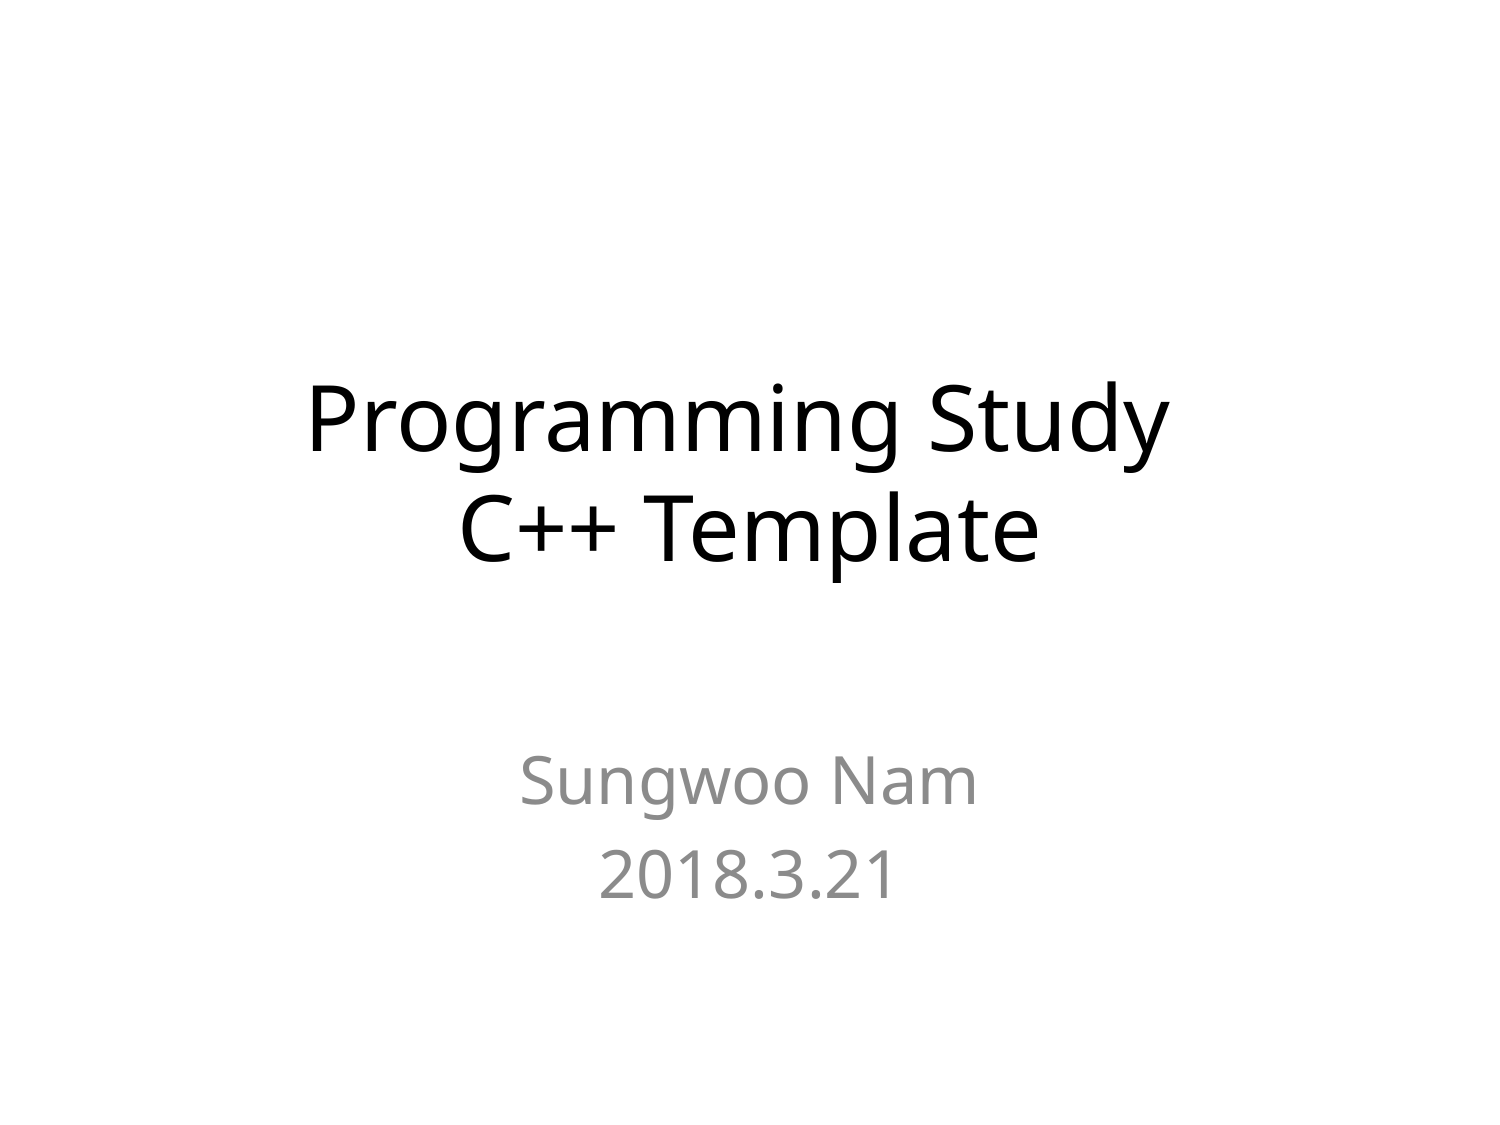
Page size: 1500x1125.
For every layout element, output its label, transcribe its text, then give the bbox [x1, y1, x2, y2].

title Programming Study C++ Template [112, 349, 1388, 591]
subtitle Sungwoo Nam 2018.3.21 [225, 637, 1275, 925]
